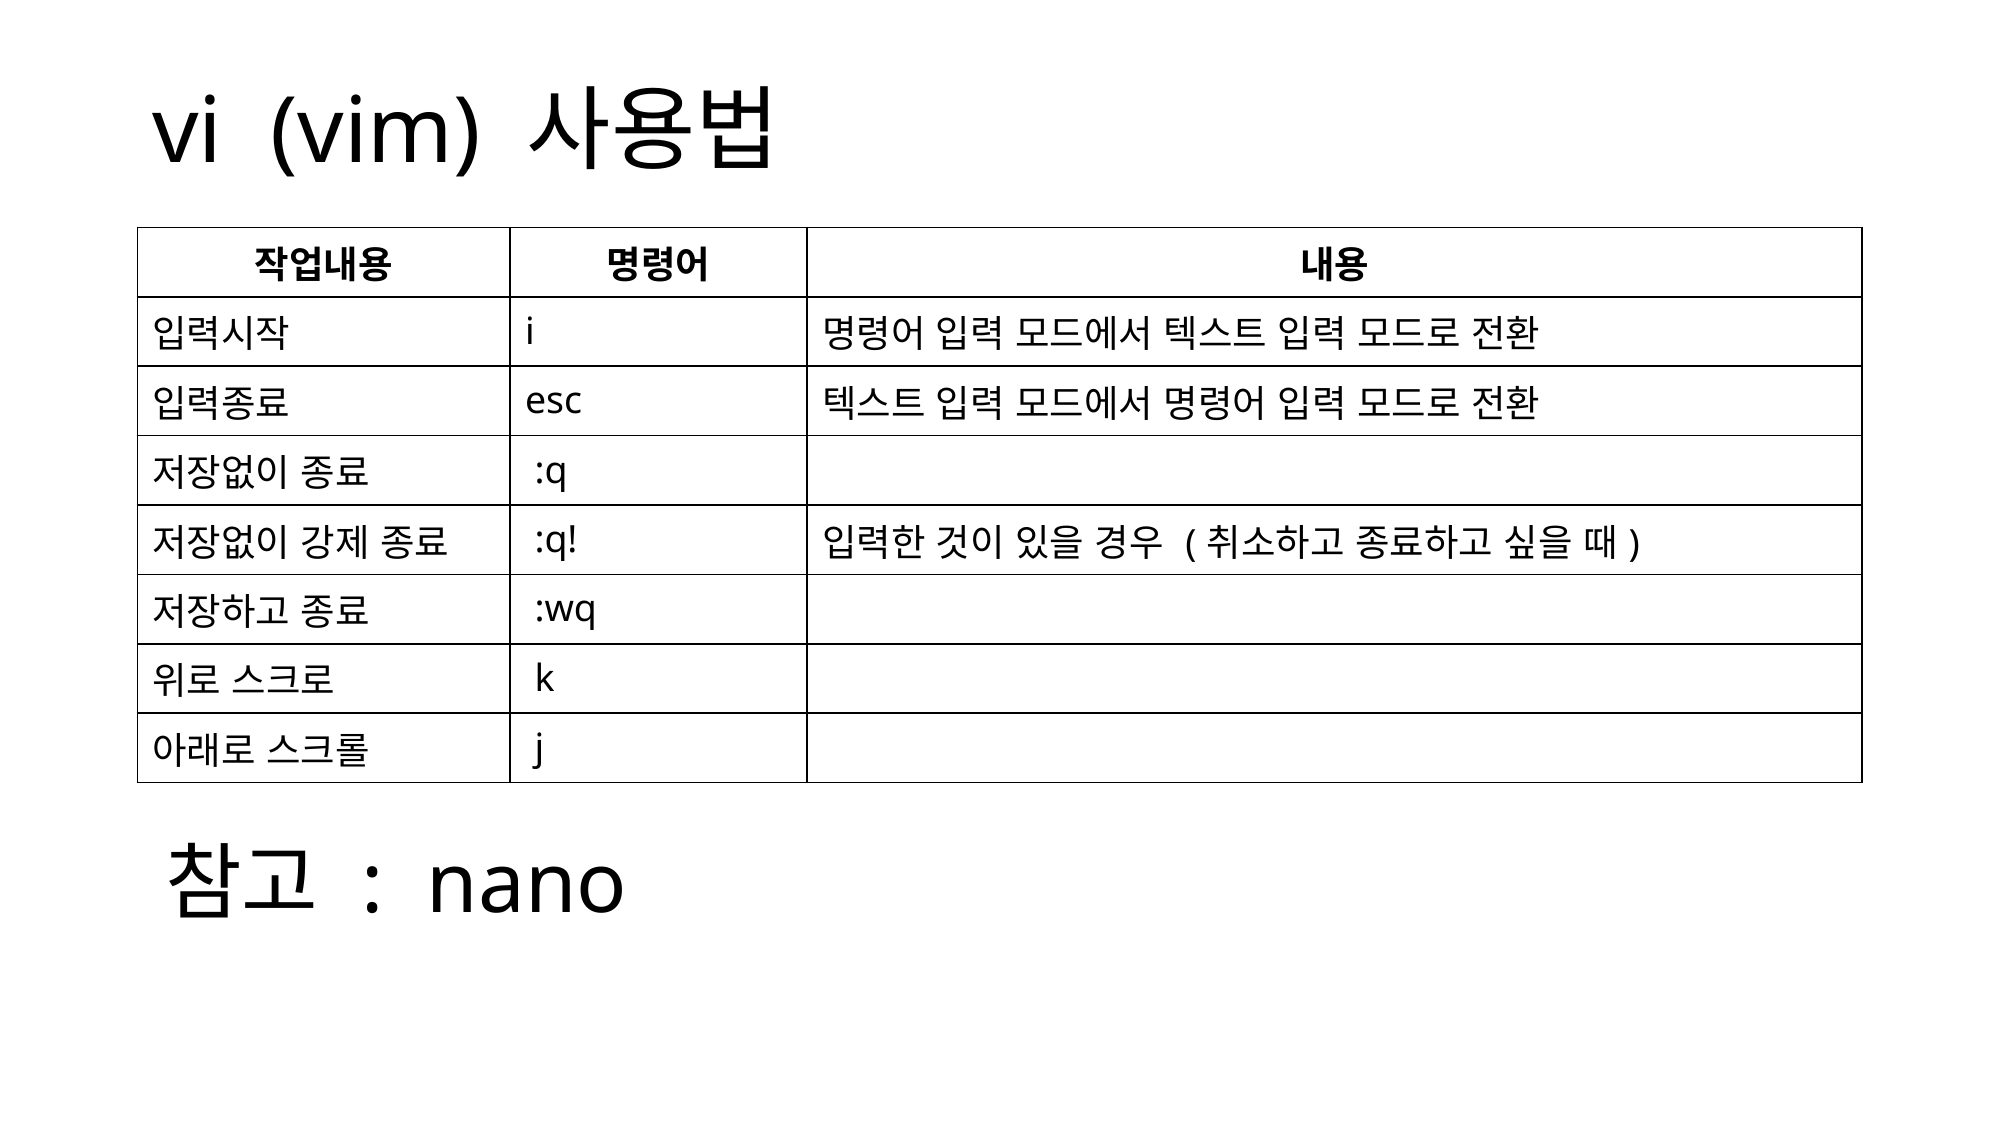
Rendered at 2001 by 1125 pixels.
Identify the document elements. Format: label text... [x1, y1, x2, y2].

table_cell i [511, 298, 806, 365]
table_header 명령어 [511, 228, 806, 296]
table_cell [808, 645, 1861, 712]
table_cell :wq [511, 575, 806, 643]
table_cell 저장하고 종료 [138, 575, 509, 643]
table_cell 입력종료 [138, 367, 509, 435]
table_cell :q [511, 436, 806, 504]
table_cell j [511, 714, 806, 782]
table_cell [808, 575, 1861, 643]
table_cell [808, 714, 1861, 782]
title vi (vim) 사용법 [137, 59, 1863, 206]
table_cell :q! [511, 506, 806, 574]
table_cell k [511, 645, 806, 712]
table_cell 위로 스크로 [138, 645, 509, 712]
table_cell 저장없이 종료 [138, 436, 509, 504]
table_cell 입력시작 [138, 298, 509, 365]
table_header 내용 [808, 228, 1861, 296]
table_cell [808, 436, 1861, 504]
table_cell 텍스트 입력 모드에서 명령어 입력 모드로 전환 [808, 367, 1861, 435]
table_cell 아래로 스크롤 [138, 714, 509, 782]
table_cell 명령어 입력 모드에서 텍스트 입력 모드로 전환 [808, 298, 1861, 365]
text_box 참고 : nano [150, 822, 642, 937]
table_cell esc [511, 367, 806, 435]
table_header 작업내용 [138, 228, 509, 296]
table_cell 입력한 것이 있을 경우 (취소하고 종료하고 싶을 때) [808, 506, 1861, 574]
table_cell 저장없이 강제 종료 [138, 506, 509, 574]
